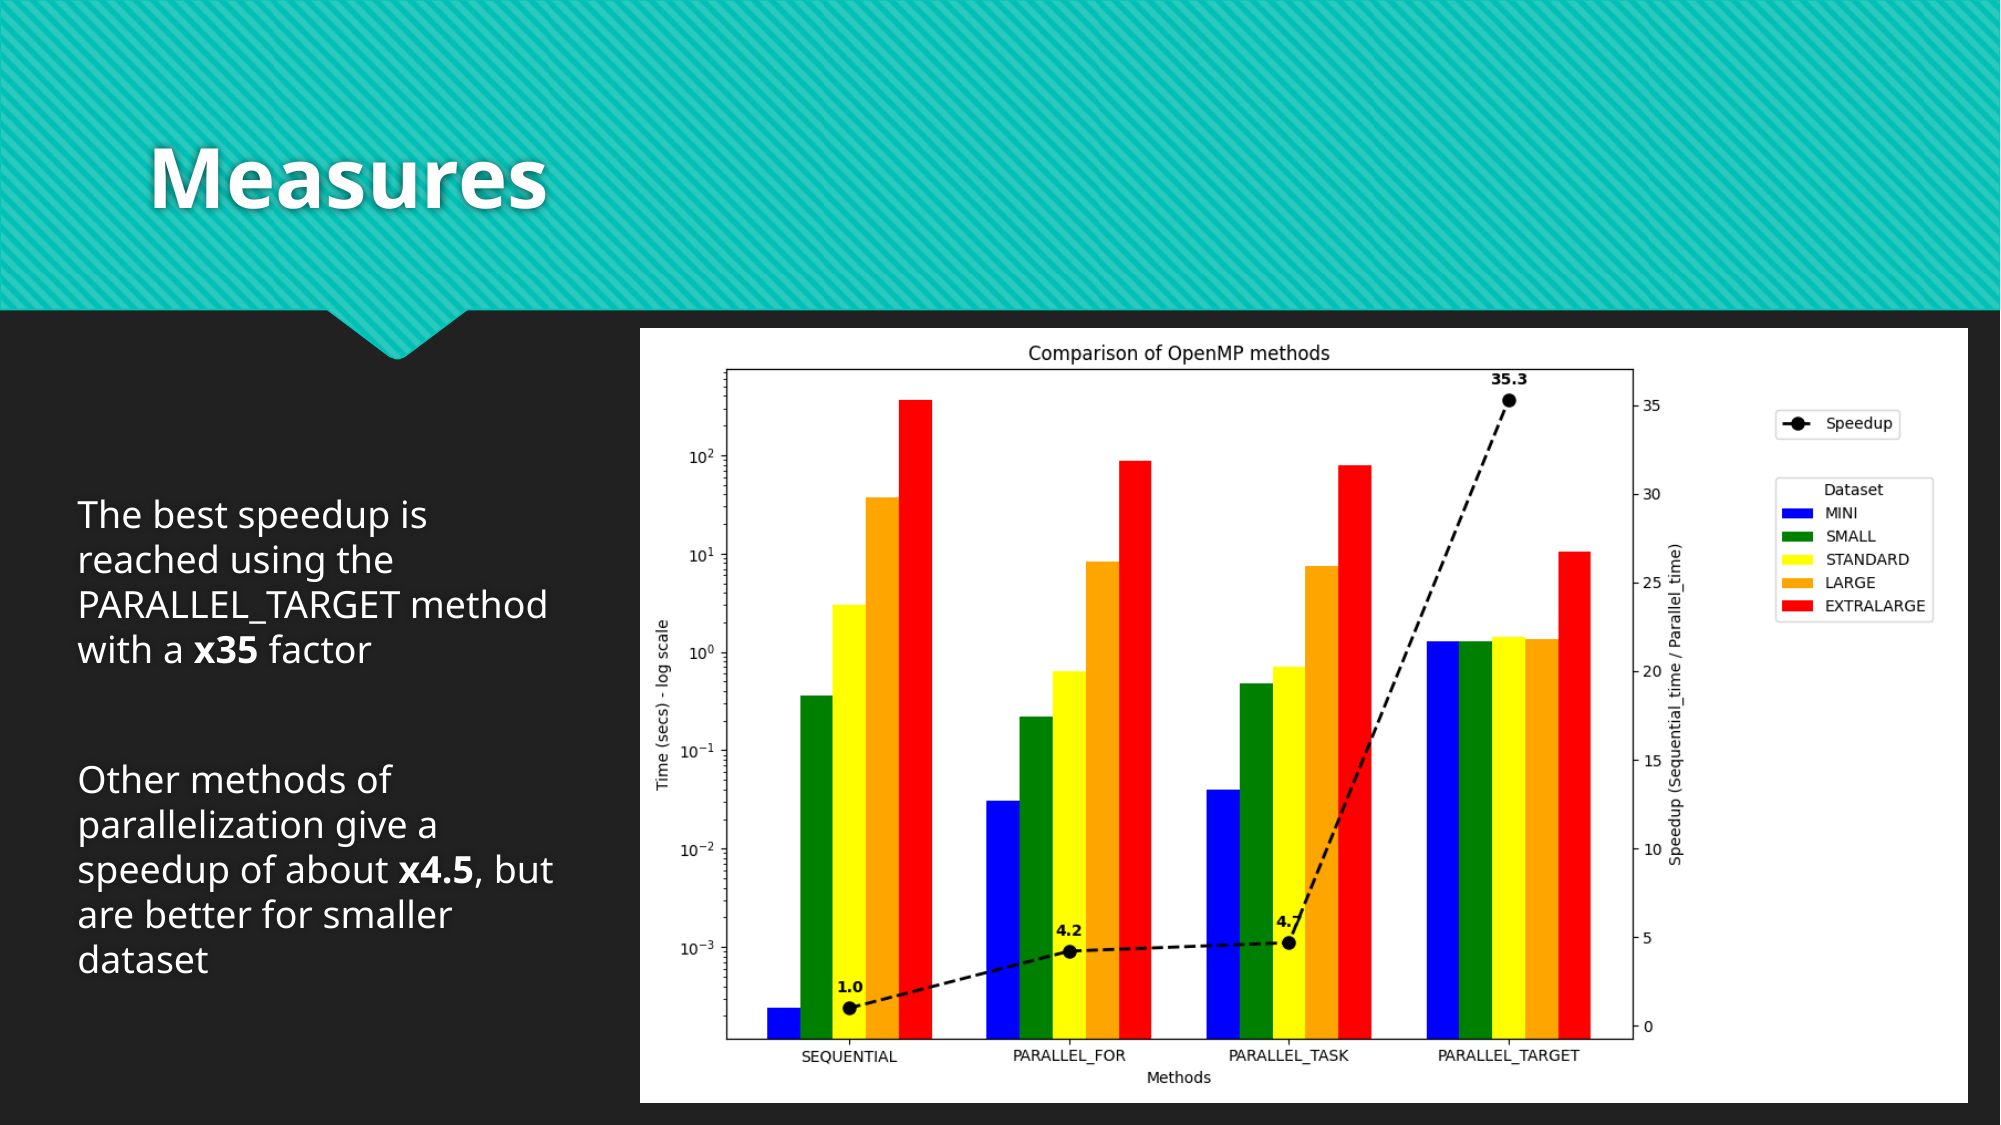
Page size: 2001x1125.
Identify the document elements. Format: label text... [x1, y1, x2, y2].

title Measures [132, 73, 1868, 233]
list The best speedup is reached using the PARALLEL_TARGET method with a x35 factor Other methods of parallelization give a speedup of about x4.5, but are better for smaller dataset [62, 391, 578, 1080]
picture [640, 328, 1968, 1103]
